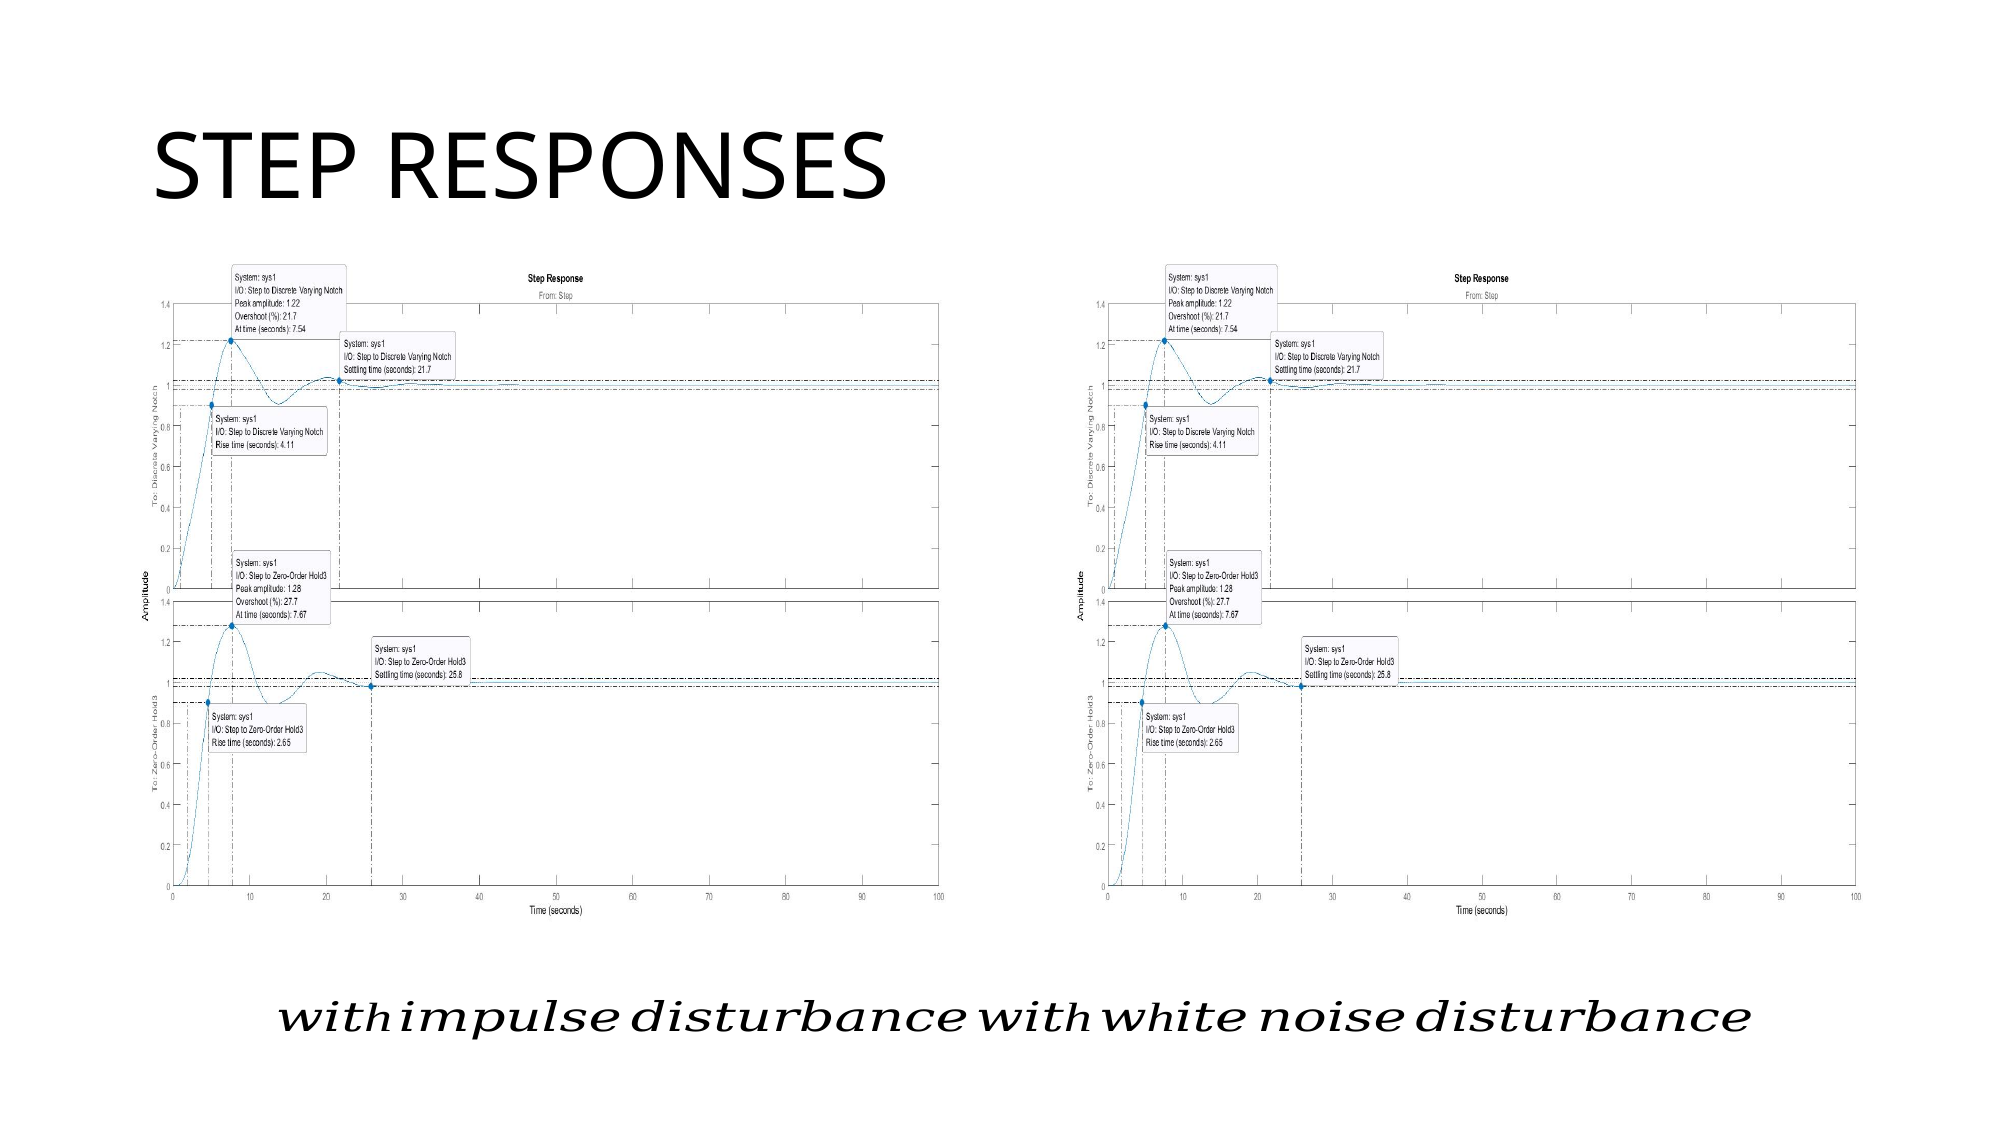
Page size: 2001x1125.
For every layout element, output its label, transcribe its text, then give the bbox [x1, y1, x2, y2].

picture [37, 233, 1948, 966]
title STEP RESPONSES [137, 59, 1863, 233]
